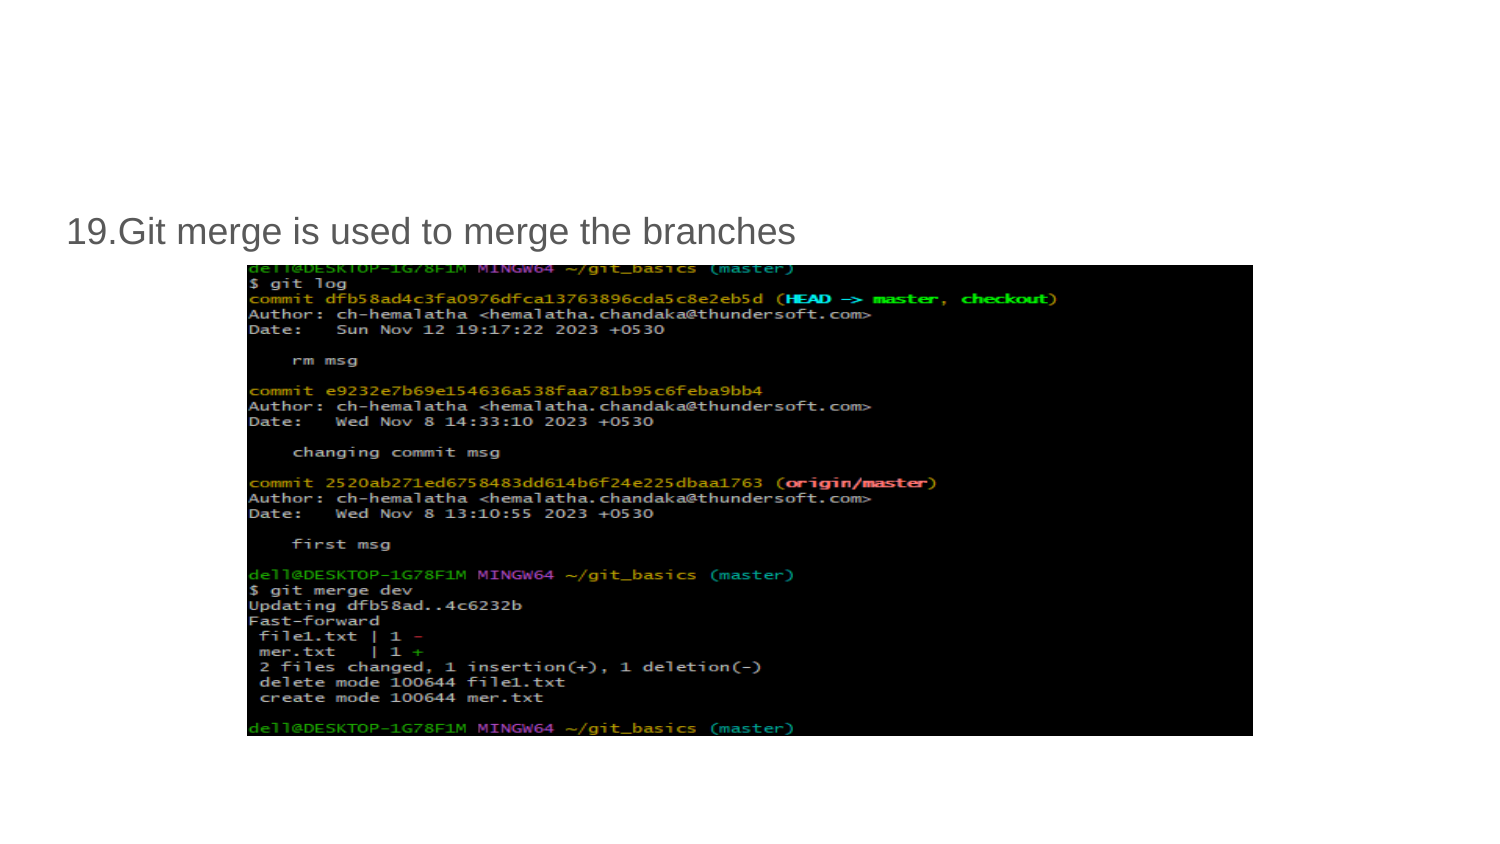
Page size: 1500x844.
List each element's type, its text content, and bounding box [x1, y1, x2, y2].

picture [247, 265, 1253, 736]
list 19.Git merge is used to merge the branches [51, 189, 1449, 750]
